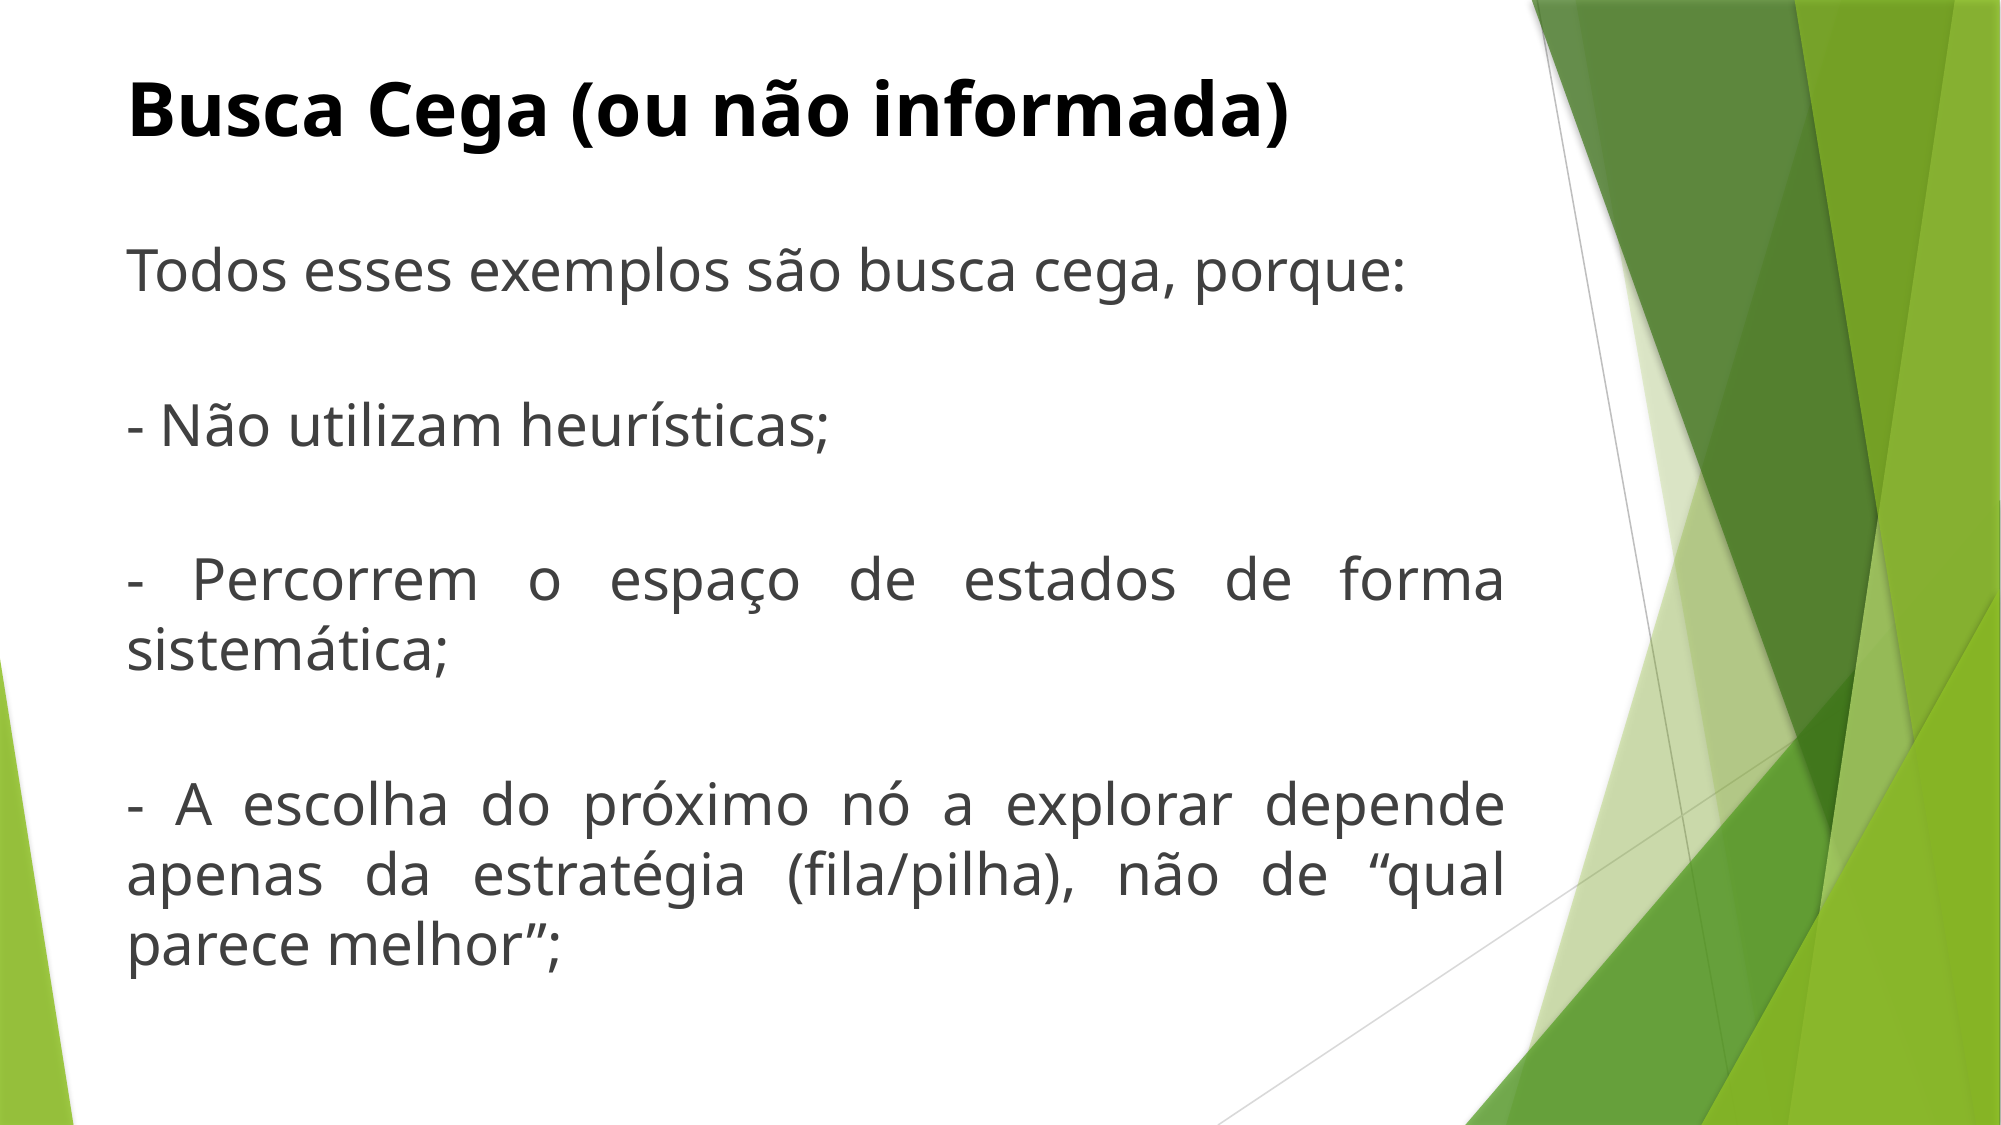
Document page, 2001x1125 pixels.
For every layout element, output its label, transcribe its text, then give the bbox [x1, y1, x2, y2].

title Busca Cega (ou não informada) [111, 54, 1522, 166]
list Todos esses exemplos são busca cega, porque: - Não utilizam heurísticas; - Percorrem o espaço de estados de forma sistemática; - A escolha do próximo nó a explorar depende apenas da estratégia (fila/pilha), não de “qual parece melhor”; [111, 226, 1522, 991]
